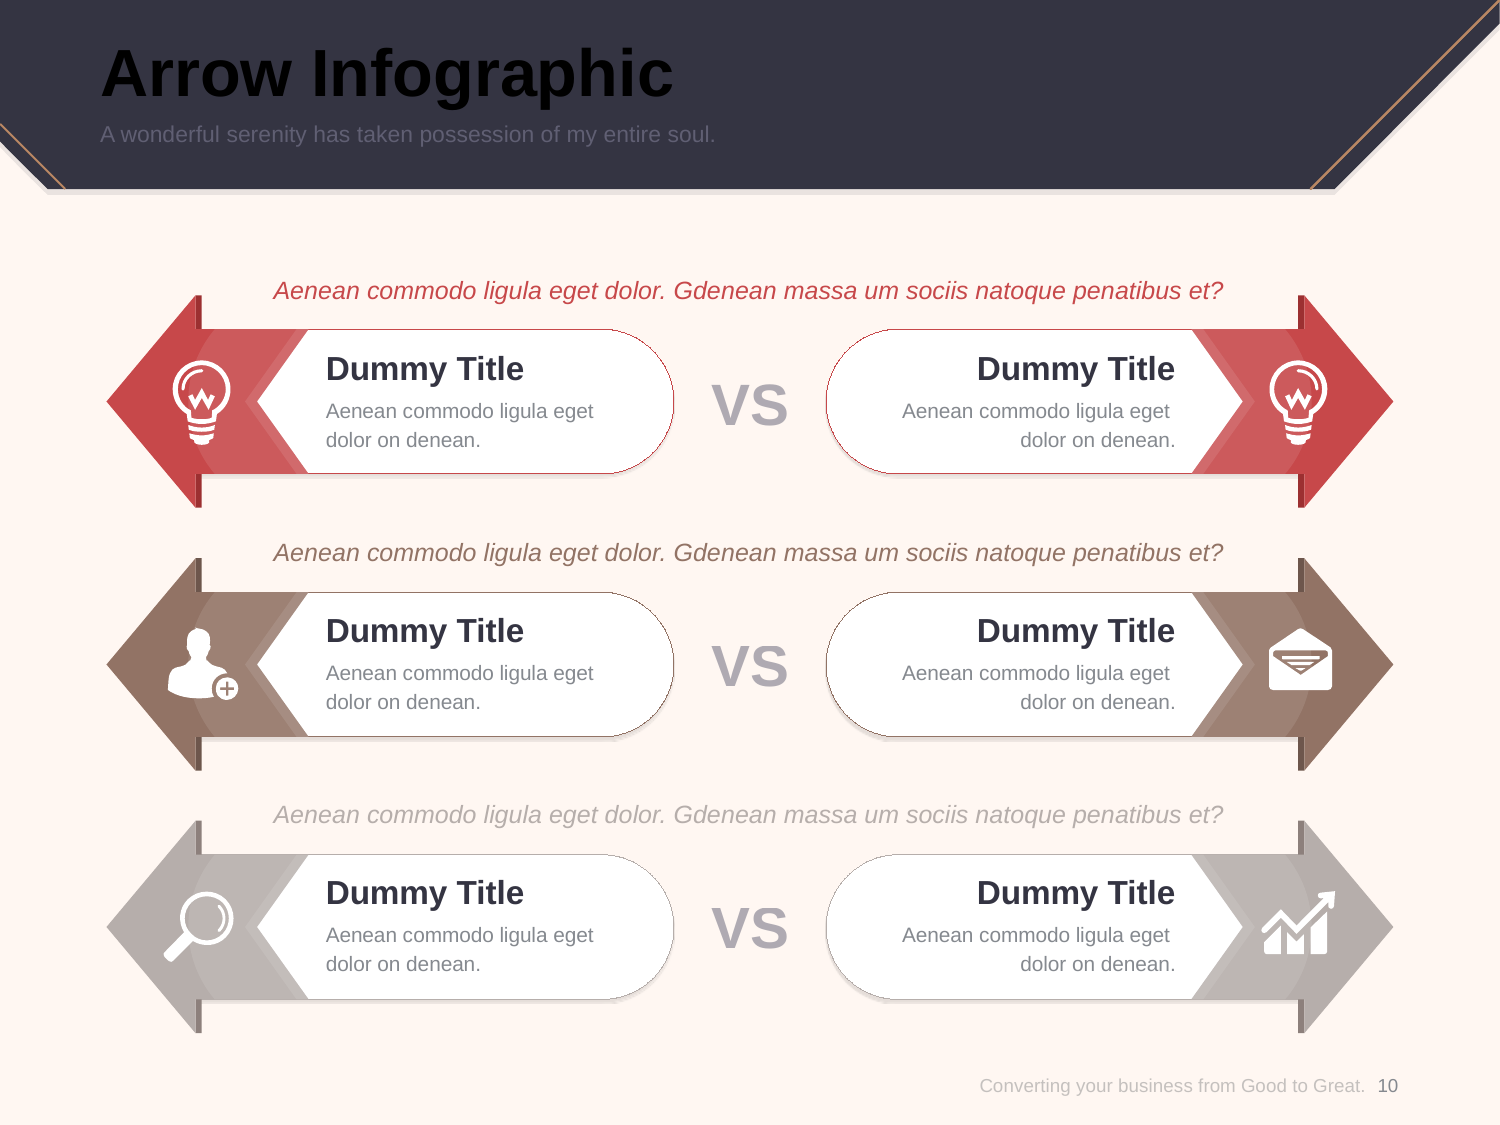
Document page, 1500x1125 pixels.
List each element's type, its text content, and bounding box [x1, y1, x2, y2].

text_box Aenean commodo ligula eget dolor. Gdenean massa um sociis natoque penatibus et? [236, 275, 1264, 316]
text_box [325, 609, 665, 717]
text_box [837, 609, 1176, 717]
text_box VS [681, 365, 819, 438]
slide_number 10 [1352, 1044, 1424, 1125]
title Arrow Infographic [100, 21, 1400, 119]
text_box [106, 558, 674, 771]
text_box Aenean commodo ligula eget dolor. Gdenean massa um sociis natoque penatibus et? [236, 537, 1264, 578]
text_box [106, 820, 674, 1034]
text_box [325, 347, 665, 455]
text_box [837, 871, 1176, 979]
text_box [325, 871, 665, 979]
text_box Aenean commodo ligula eget dolor. Gdenean massa um sociis natoque penatibus et? [236, 799, 1264, 840]
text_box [106, 295, 674, 508]
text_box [837, 347, 1176, 455]
text_box VS [681, 627, 819, 700]
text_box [826, 820, 1394, 1034]
list A wonderful serenity has taken possession of my entire soul. [100, 120, 1400, 180]
footer Converting your business from Good to Great. [905, 1044, 1352, 1125]
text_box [826, 295, 1394, 508]
text_box VS [681, 889, 819, 962]
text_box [826, 558, 1394, 771]
